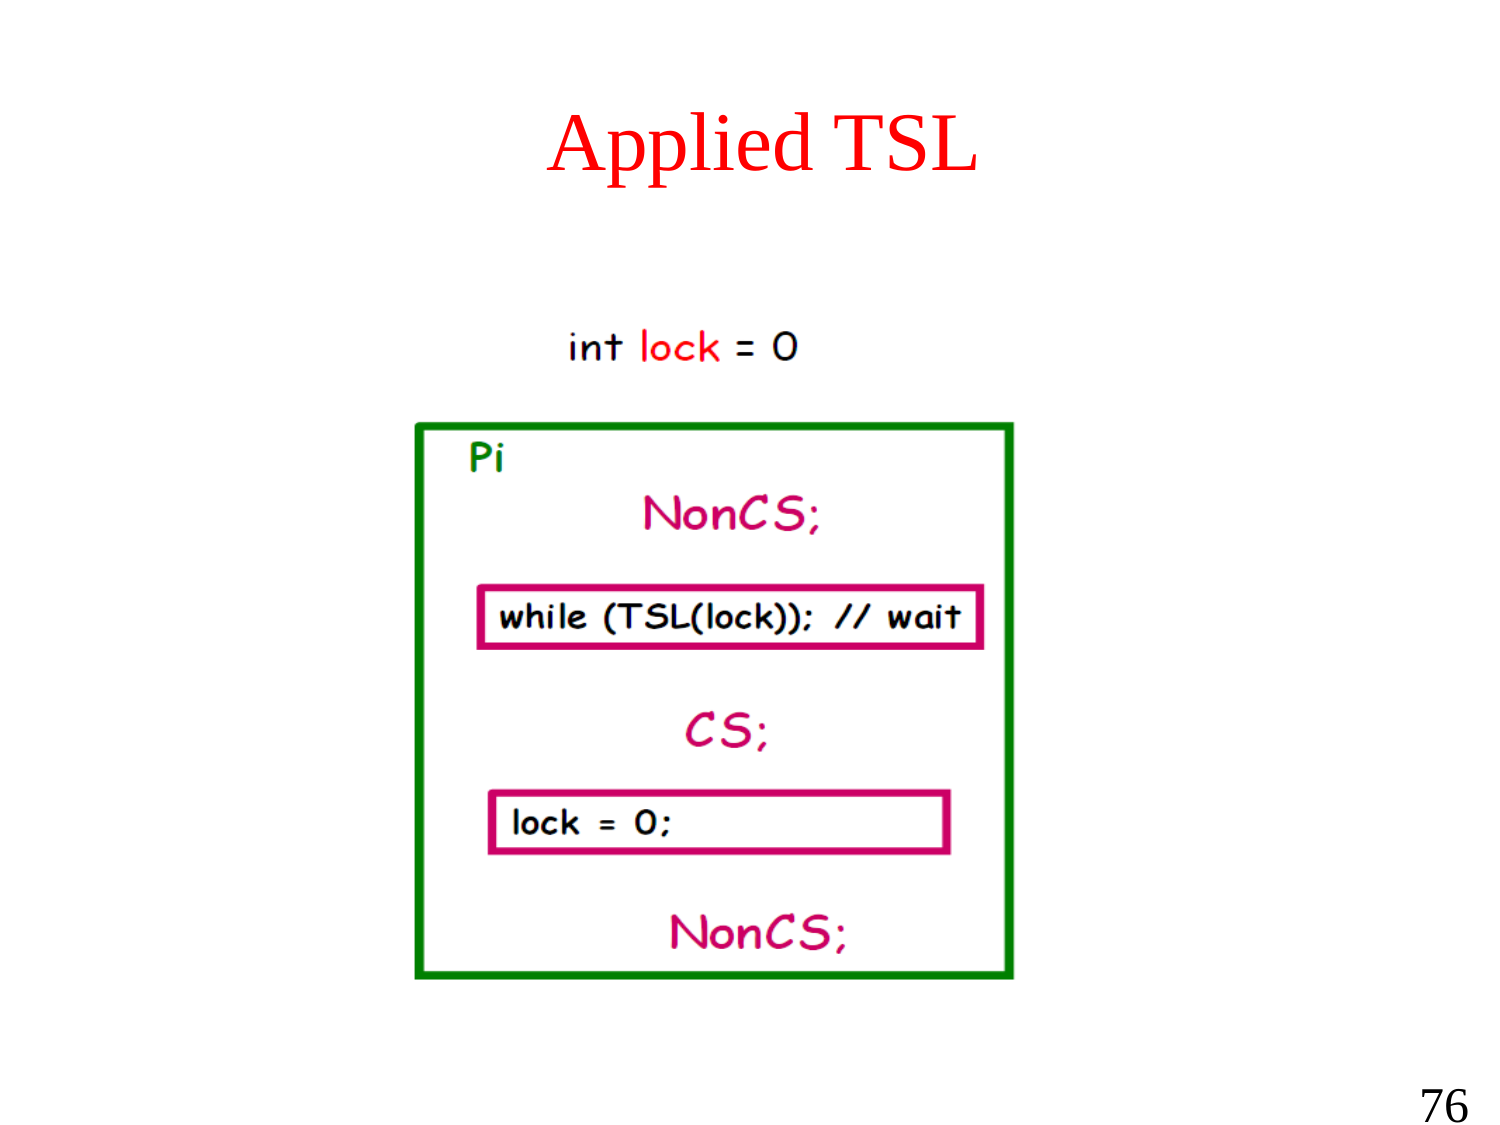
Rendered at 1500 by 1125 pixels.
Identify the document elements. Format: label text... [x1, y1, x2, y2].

picture [405, 324, 1025, 988]
slide_number 76 [1404, 1064, 1486, 1125]
title Applied TSL [126, 43, 1402, 232]
